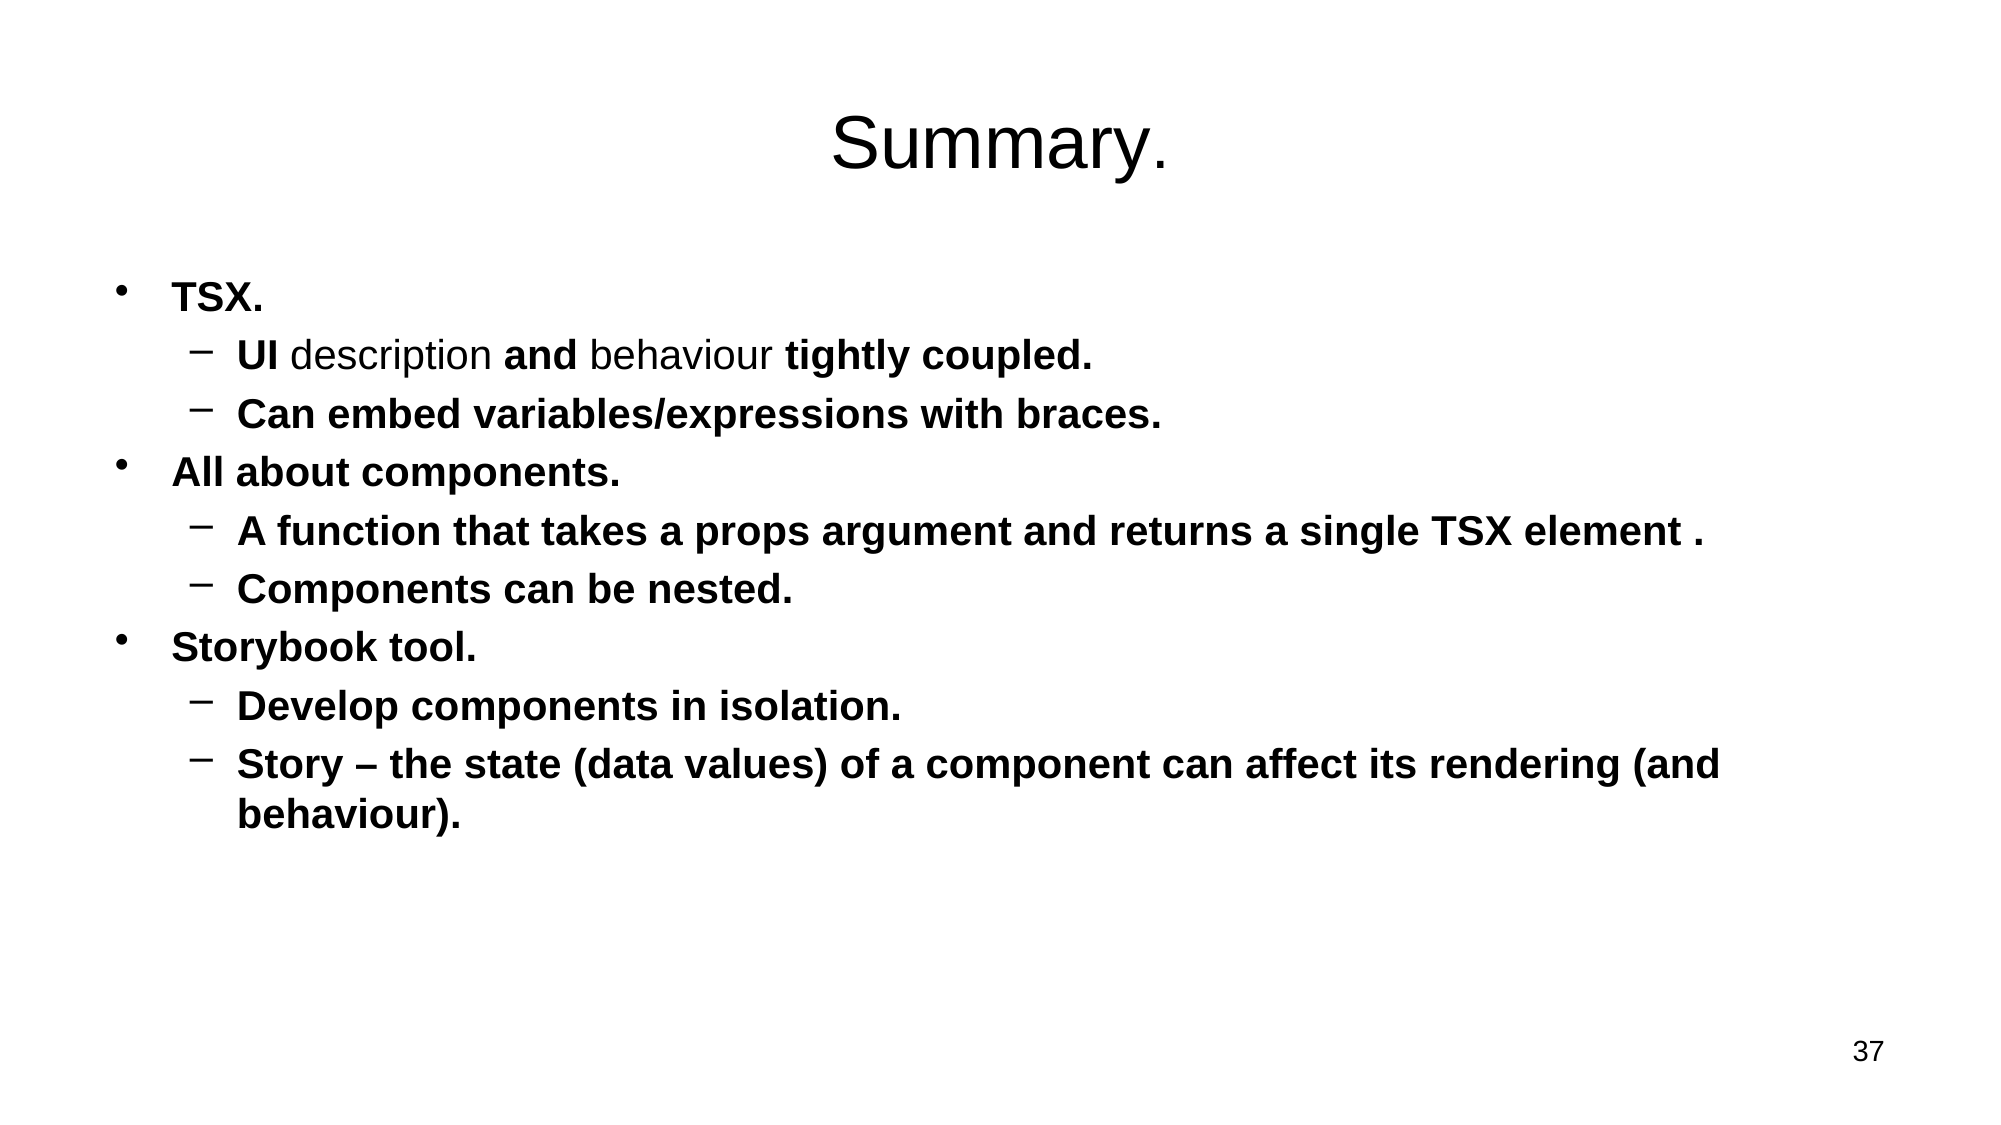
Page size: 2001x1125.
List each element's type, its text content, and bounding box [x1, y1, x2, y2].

list TSX. UI description and behaviour tightly coupled. Can embed variables/expressions with braces. All about components. A function that takes a props argument and returns a single TSX element . Components can be nested. Storybook tool. Develop components in isolation. Story – the state (data values) of a component can affect its rendering (and behaviour). [99, 262, 1900, 1005]
title Summary. [99, 45, 1900, 233]
slide_number 37 [1433, 1024, 1901, 1103]
